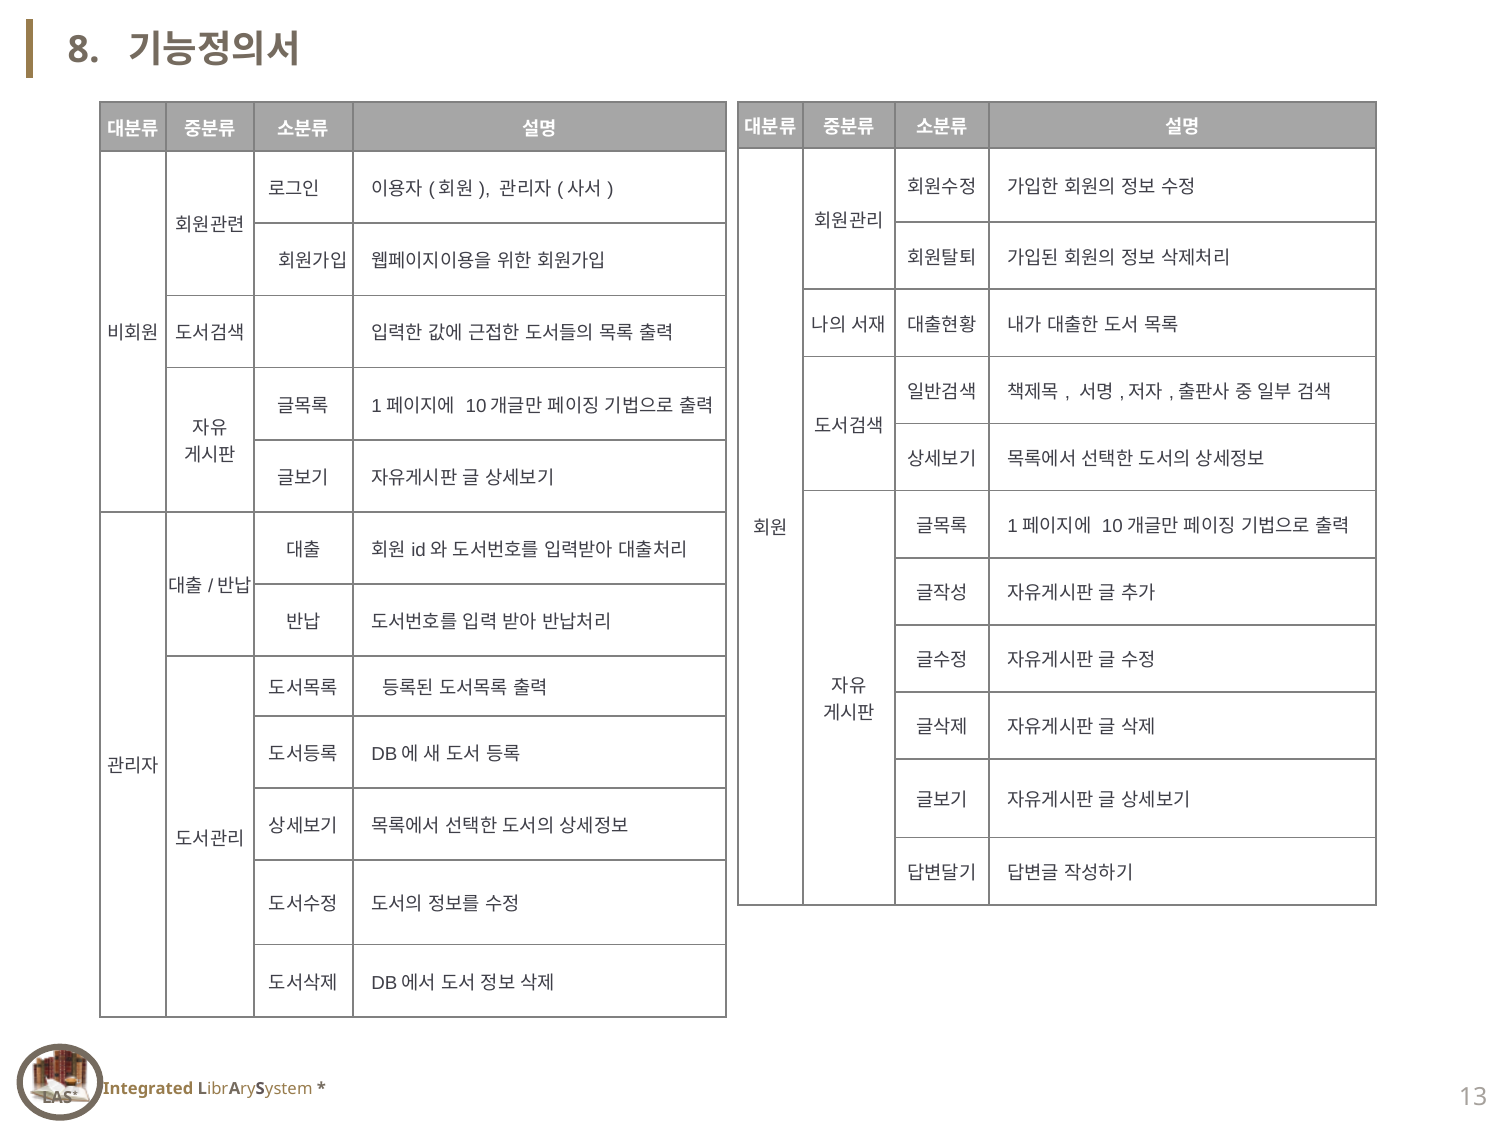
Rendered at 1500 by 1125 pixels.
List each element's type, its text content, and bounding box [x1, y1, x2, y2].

table_header 대분류 [739, 103, 802, 147]
table_cell [255, 296, 352, 367]
table_cell 가입한 회원의 정보 수정 [990, 149, 1375, 221]
table_cell 내가 대출한 도서 목록 [990, 290, 1375, 356]
table_cell 회원id와 도서번호를 입력받아 대출처리 [354, 513, 725, 583]
table_cell 이용자(회원), 관리자(사서) [354, 152, 725, 222]
table_cell 도서번호를 입력 받아 반납처리 [354, 585, 725, 655]
table_cell 답변글 작성하기 [990, 838, 1375, 904]
table_cell 입력한 값에 근접한 도서들의 목록 출력 [354, 296, 725, 367]
table_cell 관리자 [101, 513, 165, 1016]
table_cell 회원가입 [255, 224, 352, 295]
table_cell 글작성 [896, 559, 988, 624]
table_cell 나의 서재 [804, 290, 894, 356]
table_cell 1페이지에 10개글만 페이징 기법으로 출력 [354, 368, 725, 439]
table_cell 목록에서 선택한 도서의 상세정보 [354, 789, 725, 859]
table_cell DB에서 도서 정보 삭제 [354, 945, 725, 1016]
table_cell 1페이지에 10개글만 페이징 기법으로 출력 [990, 491, 1375, 557]
table_cell DB에 새 도서 등록 [354, 717, 725, 787]
table_header 설명 [990, 103, 1375, 147]
table_cell 회원 [739, 149, 802, 904]
table_cell 반납 [255, 585, 352, 655]
table_cell 회원수정 [896, 149, 988, 221]
table_cell 로그인 [255, 152, 352, 222]
table_cell 도서검색 [167, 296, 253, 367]
table_cell 도서목록 [255, 657, 352, 715]
table_cell 자유 게시판 [167, 368, 253, 511]
table_cell 비회원 [101, 152, 165, 511]
table_cell 도서등록 [255, 717, 352, 787]
table_cell 자유게시판 글 상세보기 [354, 441, 725, 511]
table_cell 대출/반납 [167, 513, 253, 655]
table_cell 자유 게시판 [804, 491, 894, 904]
table_cell 글보기 [255, 441, 352, 511]
table_cell 가입된 회원의 정보 삭제처리 [990, 223, 1375, 288]
table_cell 글수정 [896, 626, 988, 691]
table_cell 대출현황 [896, 290, 988, 356]
table_cell 회원관리 [804, 149, 894, 288]
table_cell 자유게시판 글 상세보기 [990, 760, 1375, 837]
picture [72, 1044, 91, 1054]
table_header 중분류 [804, 103, 894, 147]
table_cell 책제목, 서명,저자,출판사 중 일부 검색 [990, 357, 1375, 423]
table_cell 도서검색 [804, 357, 894, 490]
table_cell 도서삭제 [255, 945, 352, 1016]
table_cell 등록된 도서목록 출력 [354, 657, 725, 715]
table_cell 자유게시판 글 삭제 [990, 693, 1375, 758]
table_cell 답변달기 [896, 838, 988, 904]
table_cell 회원탈퇴 [896, 223, 988, 288]
table_cell 도서관리 [167, 657, 253, 1016]
table_header 소분류 [896, 103, 988, 147]
table_header 설명 [354, 103, 725, 150]
table_cell 대출 [255, 513, 352, 583]
table_header 대분류 [101, 103, 165, 150]
table_cell 자유게시판 글 추가 [990, 559, 1375, 624]
table_header 중분류 [167, 103, 253, 150]
table_cell 목록에서 선택한 도서의 상세정보 [990, 424, 1375, 490]
picture [29, 1050, 91, 1107]
table_cell 도서의 정보를 수정 [354, 861, 725, 944]
table_cell 상세보기 [896, 424, 988, 490]
table_cell 도서수정 [255, 861, 352, 944]
table_cell 일반검색 [896, 357, 988, 423]
table_cell 글보기 [896, 760, 988, 837]
picture [29, 1044, 48, 1054]
table_cell 자유게시판 글 수정 [990, 626, 1375, 691]
table_cell 글목록 [896, 491, 988, 557]
table_cell 글삭제 [896, 693, 988, 758]
table_cell 회원관련 [167, 152, 253, 295]
table_cell 웹페이지이용을 위한 회원가입 [354, 224, 725, 295]
table_cell 글목록 [255, 368, 352, 439]
text_box 8. 기능정의서 [53, 17, 535, 78]
table_header 소분류 [255, 103, 352, 150]
slide_number 13 [1152, 1067, 1500, 1125]
table_cell 상세보기 [255, 789, 352, 859]
